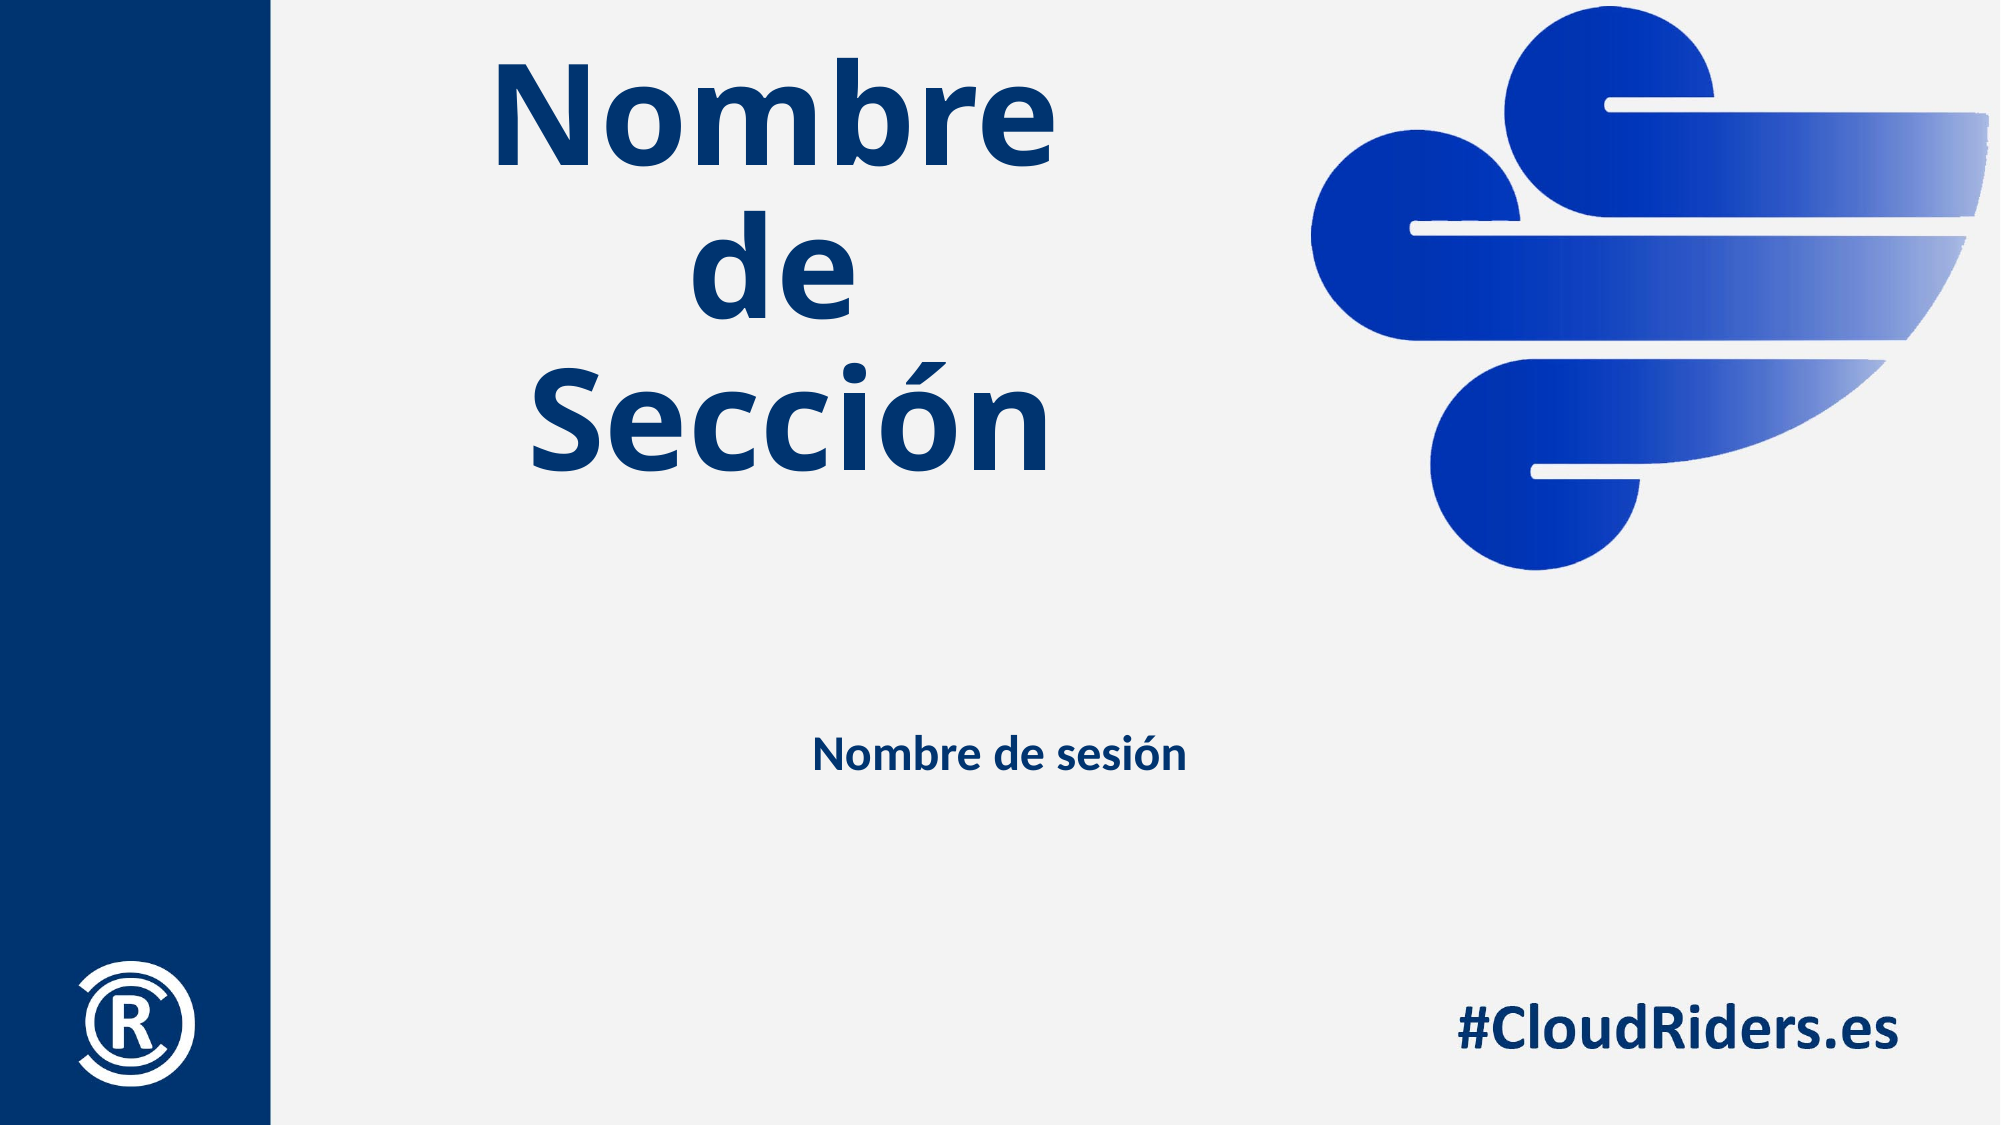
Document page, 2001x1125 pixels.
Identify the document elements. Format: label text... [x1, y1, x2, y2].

picture [0, 0, 2001, 1125]
subtitle Nombre de sesión [249, 719, 1750, 991]
title Nombre de Sección [293, 33, 1290, 678]
